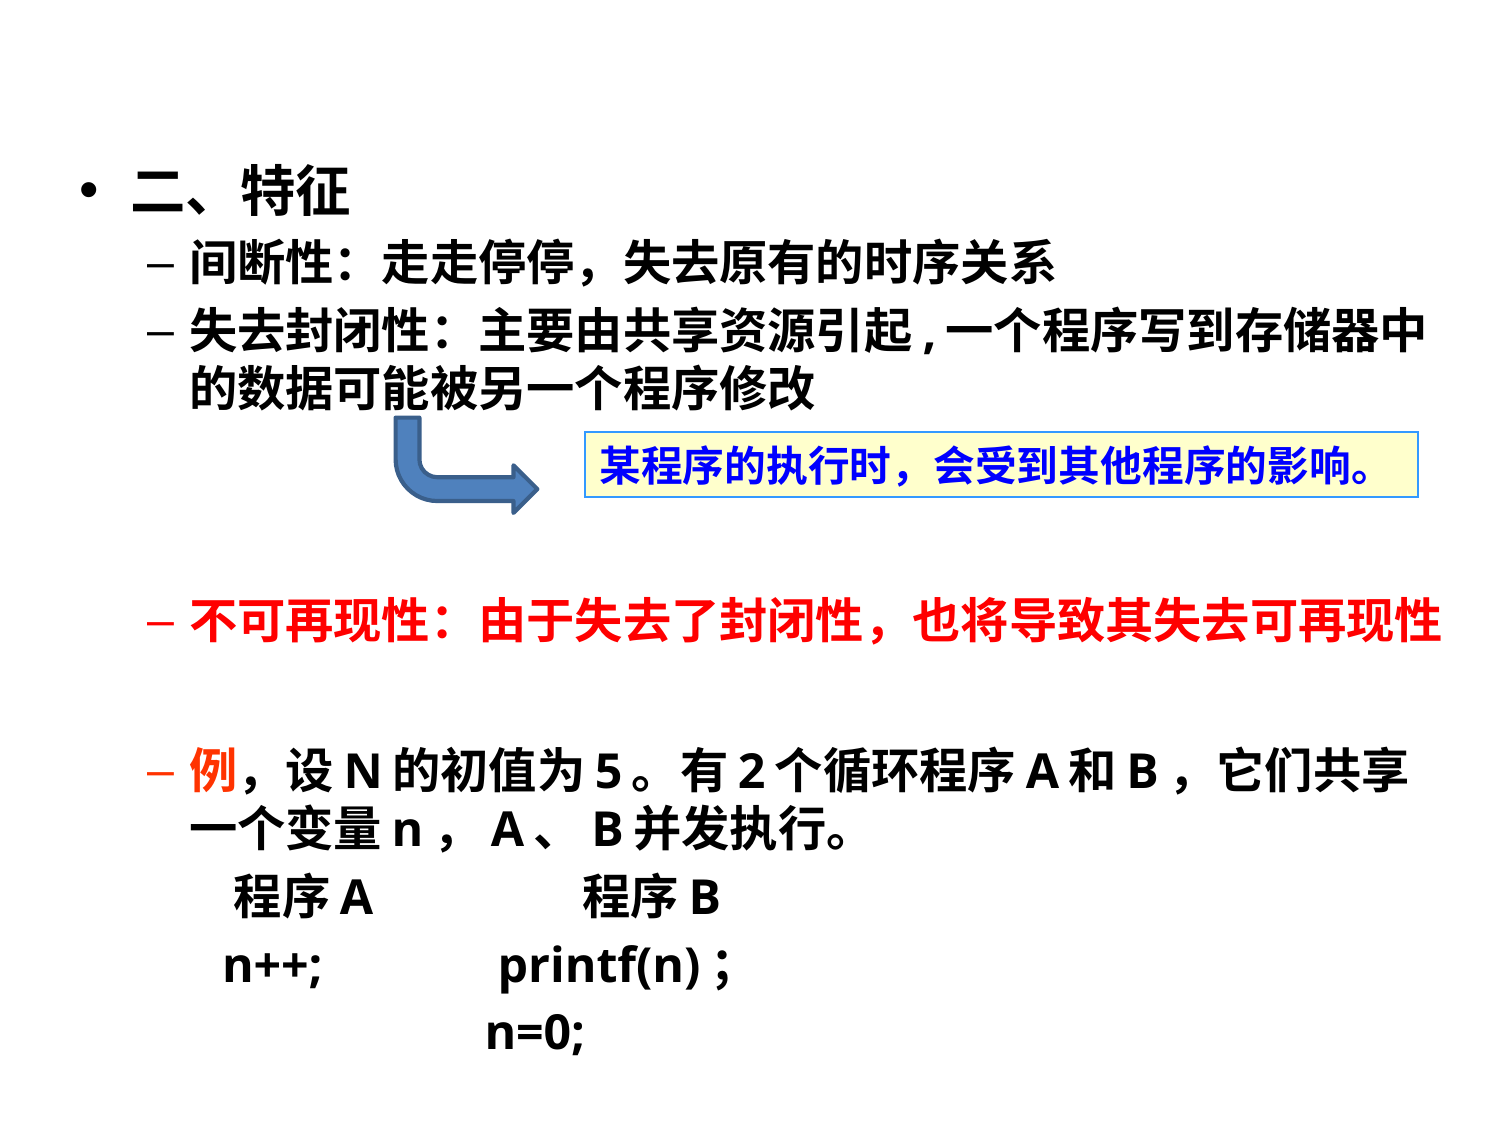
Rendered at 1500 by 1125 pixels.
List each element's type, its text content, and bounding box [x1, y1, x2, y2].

text_box 某程序的执行时，会受到其他程序的影响。 [584, 432, 1418, 498]
list 二、特征 间断性：走走停停，失去原有的时序关系 失去封闭性：主要由共享资源引起,一个程序写到存储器中的数据可能被另一个程序修改 不可再现性：由于失去了封闭性，也将导致其失去可再现性 例，设N的初值为5。有2个循环程序A和B，它们共享一个变量n，A、B并发执行。 程序A 程序B n++; printf(n)； n=0; [64, 149, 1459, 1083]
text_box [393, 415, 540, 515]
